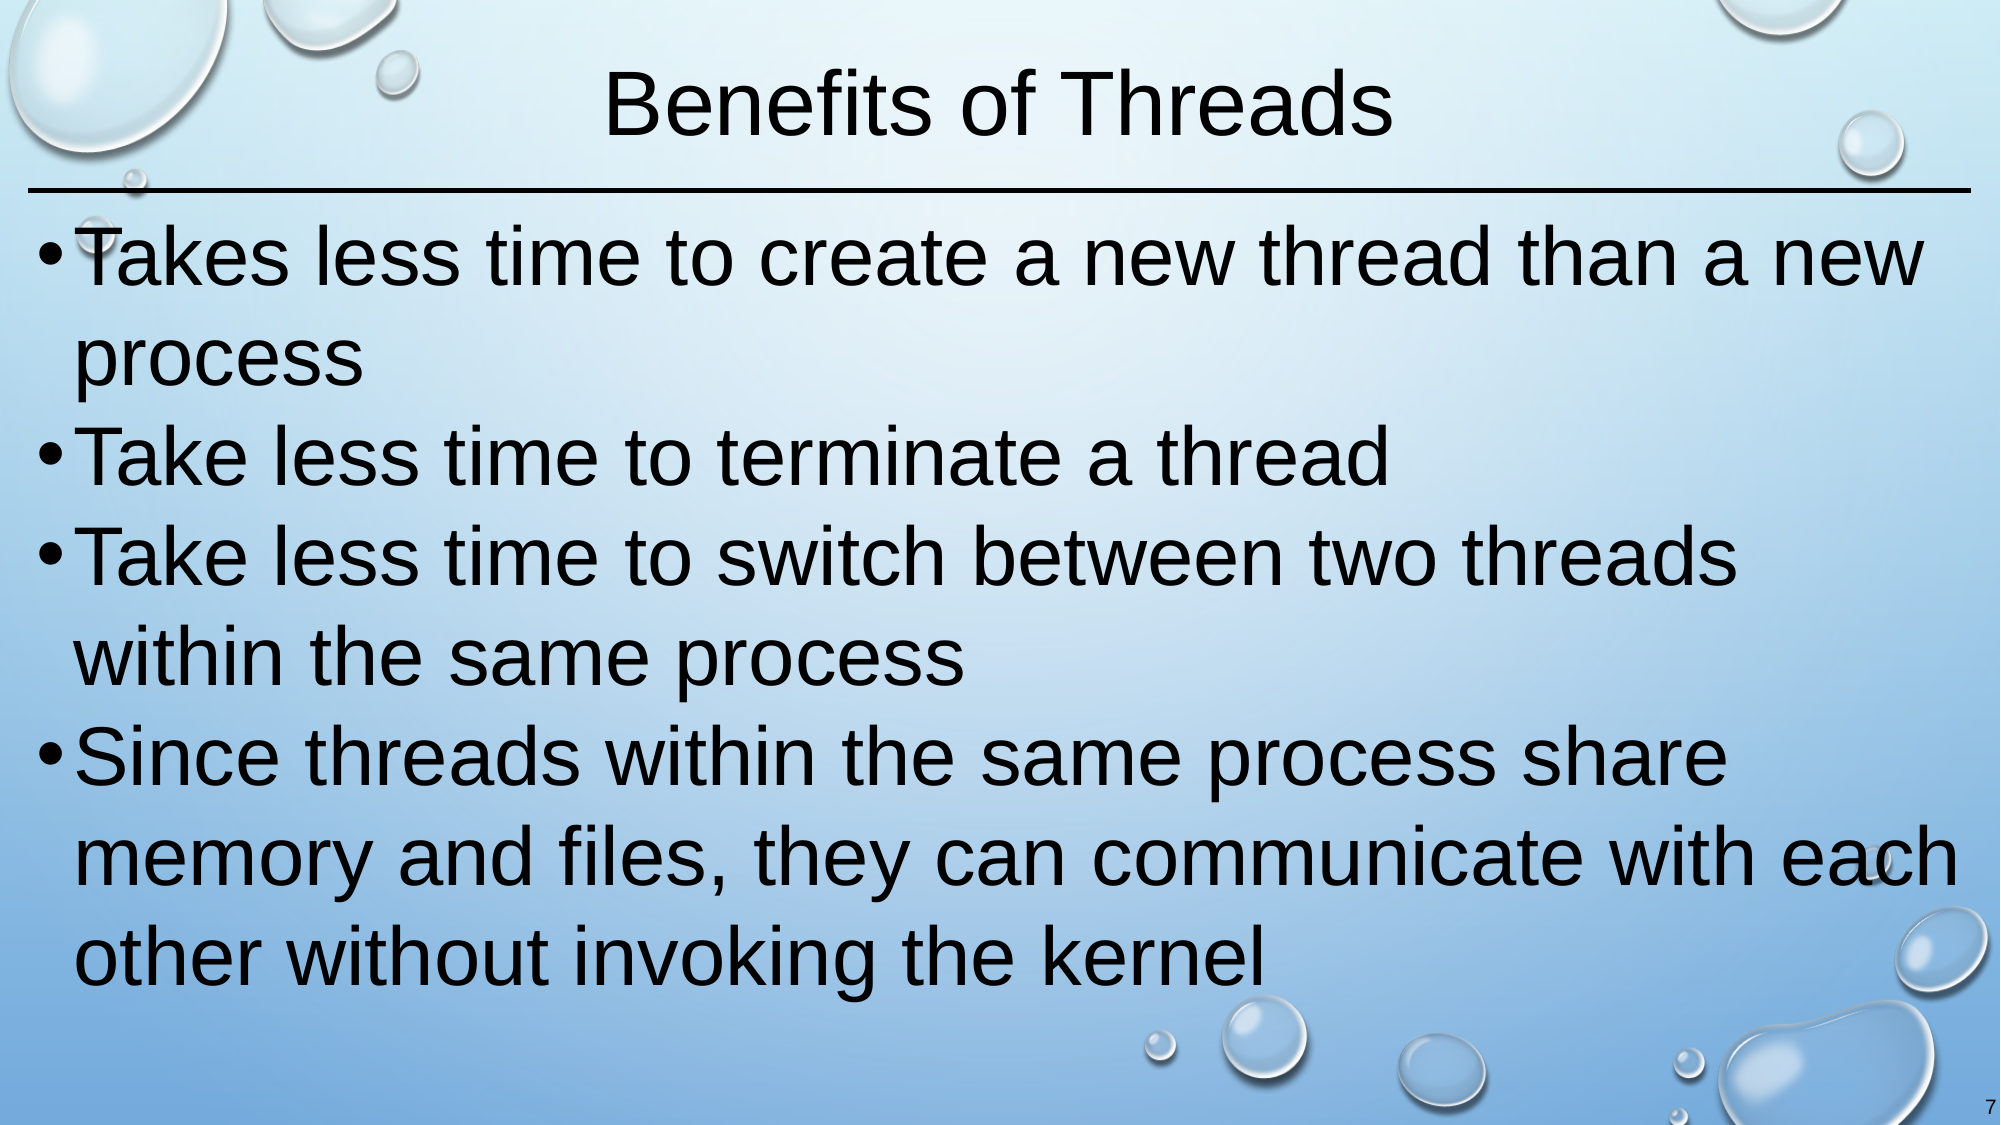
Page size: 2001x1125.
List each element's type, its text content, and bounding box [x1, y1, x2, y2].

title Benefits of Threads [28, 25, 1972, 187]
slide_number 7 [1909, 1089, 2000, 1124]
picture [0, 0, 2000, 1125]
list Takes less time to create a new thread than a new process Take less time to terminate a thread Take less time to switch between two threads within the same process Since threads within the same process share memory and files, they can communicate with each other without invoking the kernel [28, 195, 1972, 1108]
